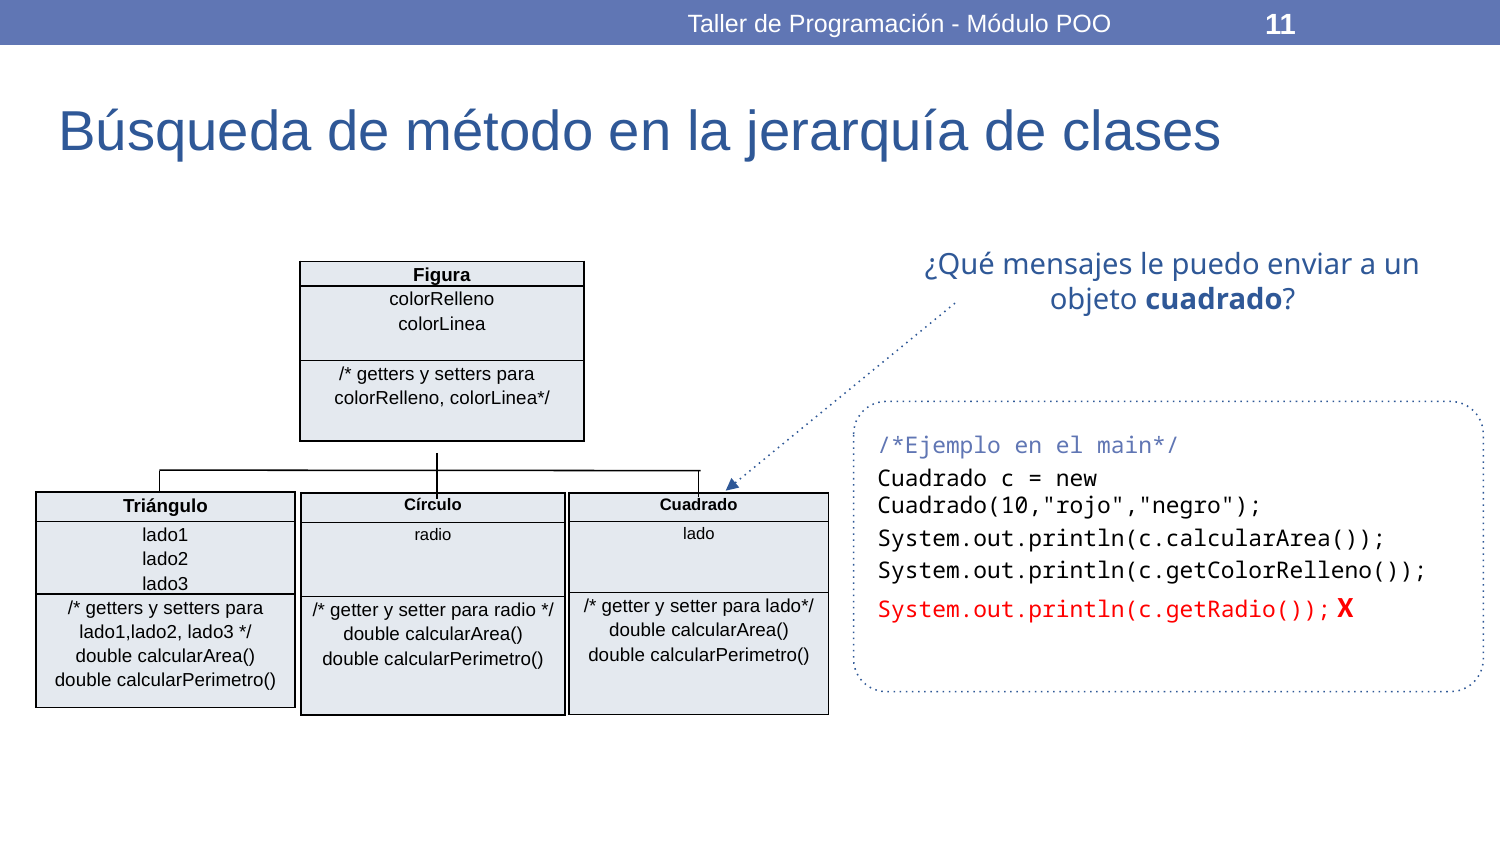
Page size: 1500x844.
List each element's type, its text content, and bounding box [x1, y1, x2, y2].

table_cell /* getter y setter para lado*/ double calcularArea() double calcularPerimetro() [570, 593, 828, 714]
table_cell colorRelleno colorLinea [301, 287, 583, 360]
table_cell /* getters y setters para colorRelleno, colorLinea*/ [301, 361, 583, 440]
table_cell radio [302, 523, 564, 596]
list /*Ejemplo en el main*/ Cuadrado c = new Cuadrado(10,"rojo","negro"); System.out.println(c.calcularArea()); System.out.println(c.getColorRelleno()); System.out.println(c.getRadio()); X [862, 423, 1487, 681]
table_cell lado [570, 522, 828, 592]
slide_number 11 [1250, 2, 1425, 43]
table_cell lado1 lado2 lado3 [37, 522, 294, 593]
text_box ¿Qué mensajes le puedo enviar a un objeto cuadrado? [902, 238, 1444, 360]
table_cell /* getter y setter para radio */ double calcularArea() double calcularPerimetro() [302, 597, 564, 714]
text_box [0, 0, 1500, 75]
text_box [725, 302, 956, 491]
text_box [853, 500, 1475, 692]
table_header Cuadrado [570, 494, 828, 521]
table_cell /* getters y setters para lado1,lado2, lado3 */ double calcularArea() double calcularPerimetro() [37, 595, 294, 707]
text_box [960, 401, 1482, 423]
title Búsqueda de método en la jerarquía de clases [43, 75, 1394, 189]
table_header Figura [301, 262, 583, 285]
footer Taller de Programación - Módulo POO [562, 2, 1238, 43]
table_header Círculo [302, 494, 564, 522]
table_header Triángulo [37, 493, 294, 521]
